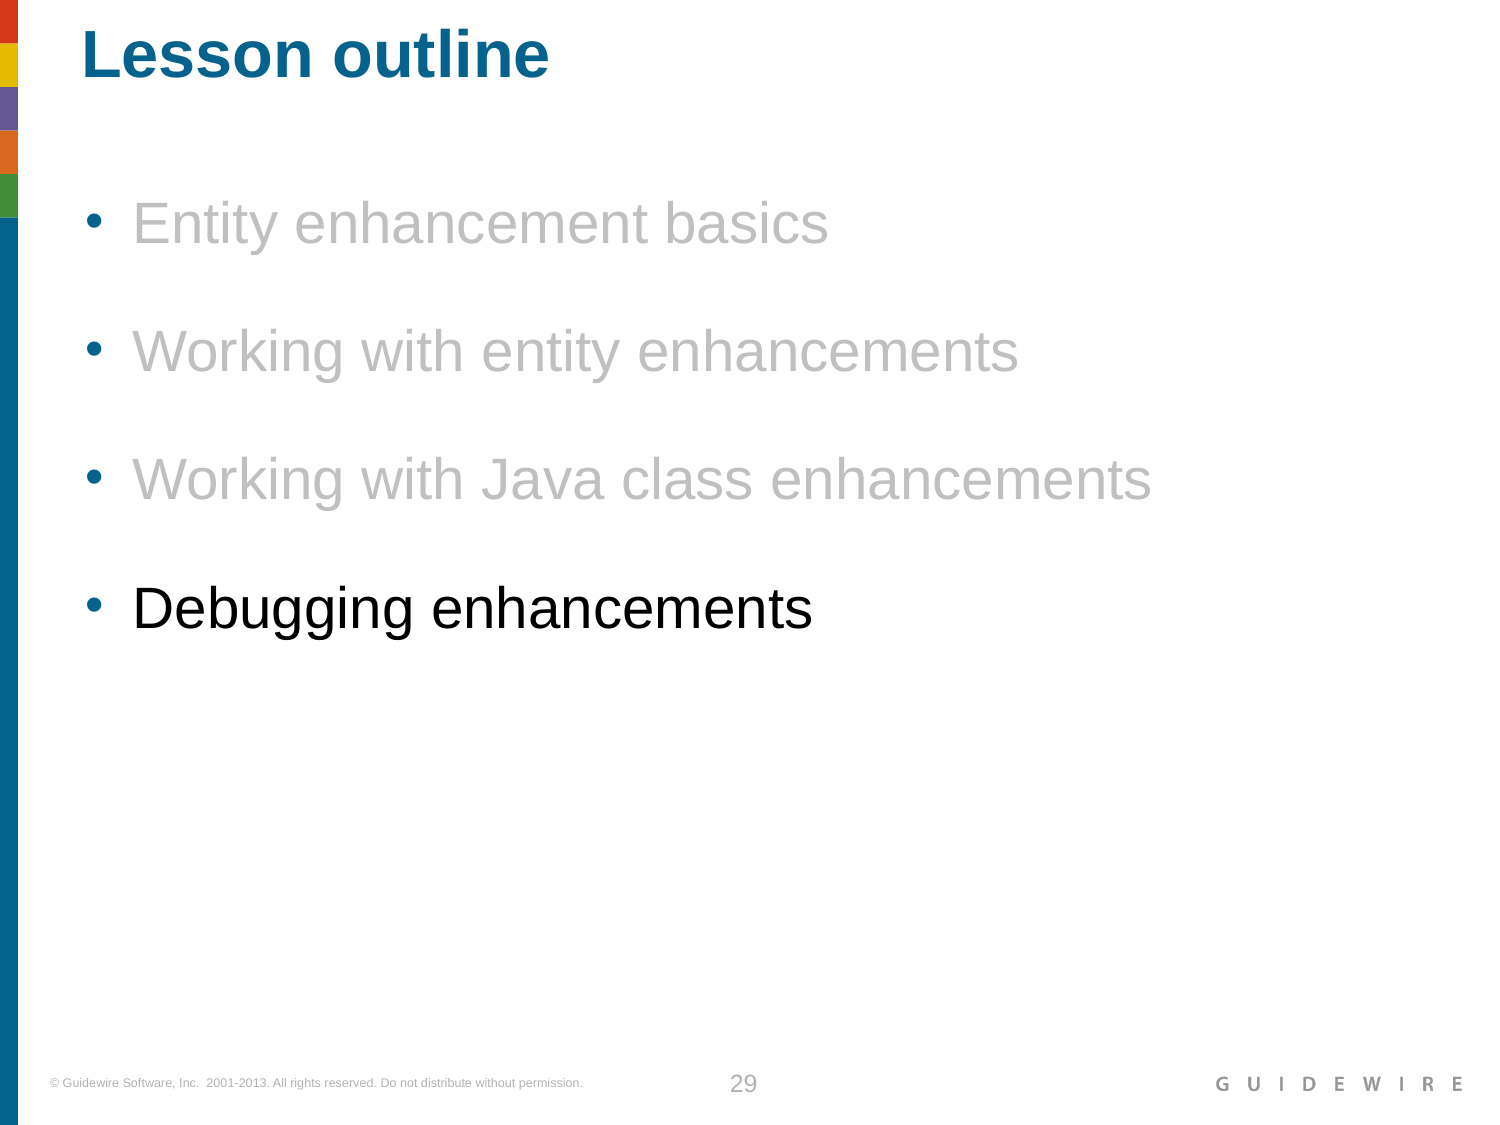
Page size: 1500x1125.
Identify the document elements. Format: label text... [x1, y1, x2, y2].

list Entity enhancement basics Working with entity enhancements Working with Java class enhancements Debugging enhancements [85, 149, 1451, 1050]
picture [1215, 1073, 1480, 1096]
title Lesson outline [81, 19, 1446, 142]
